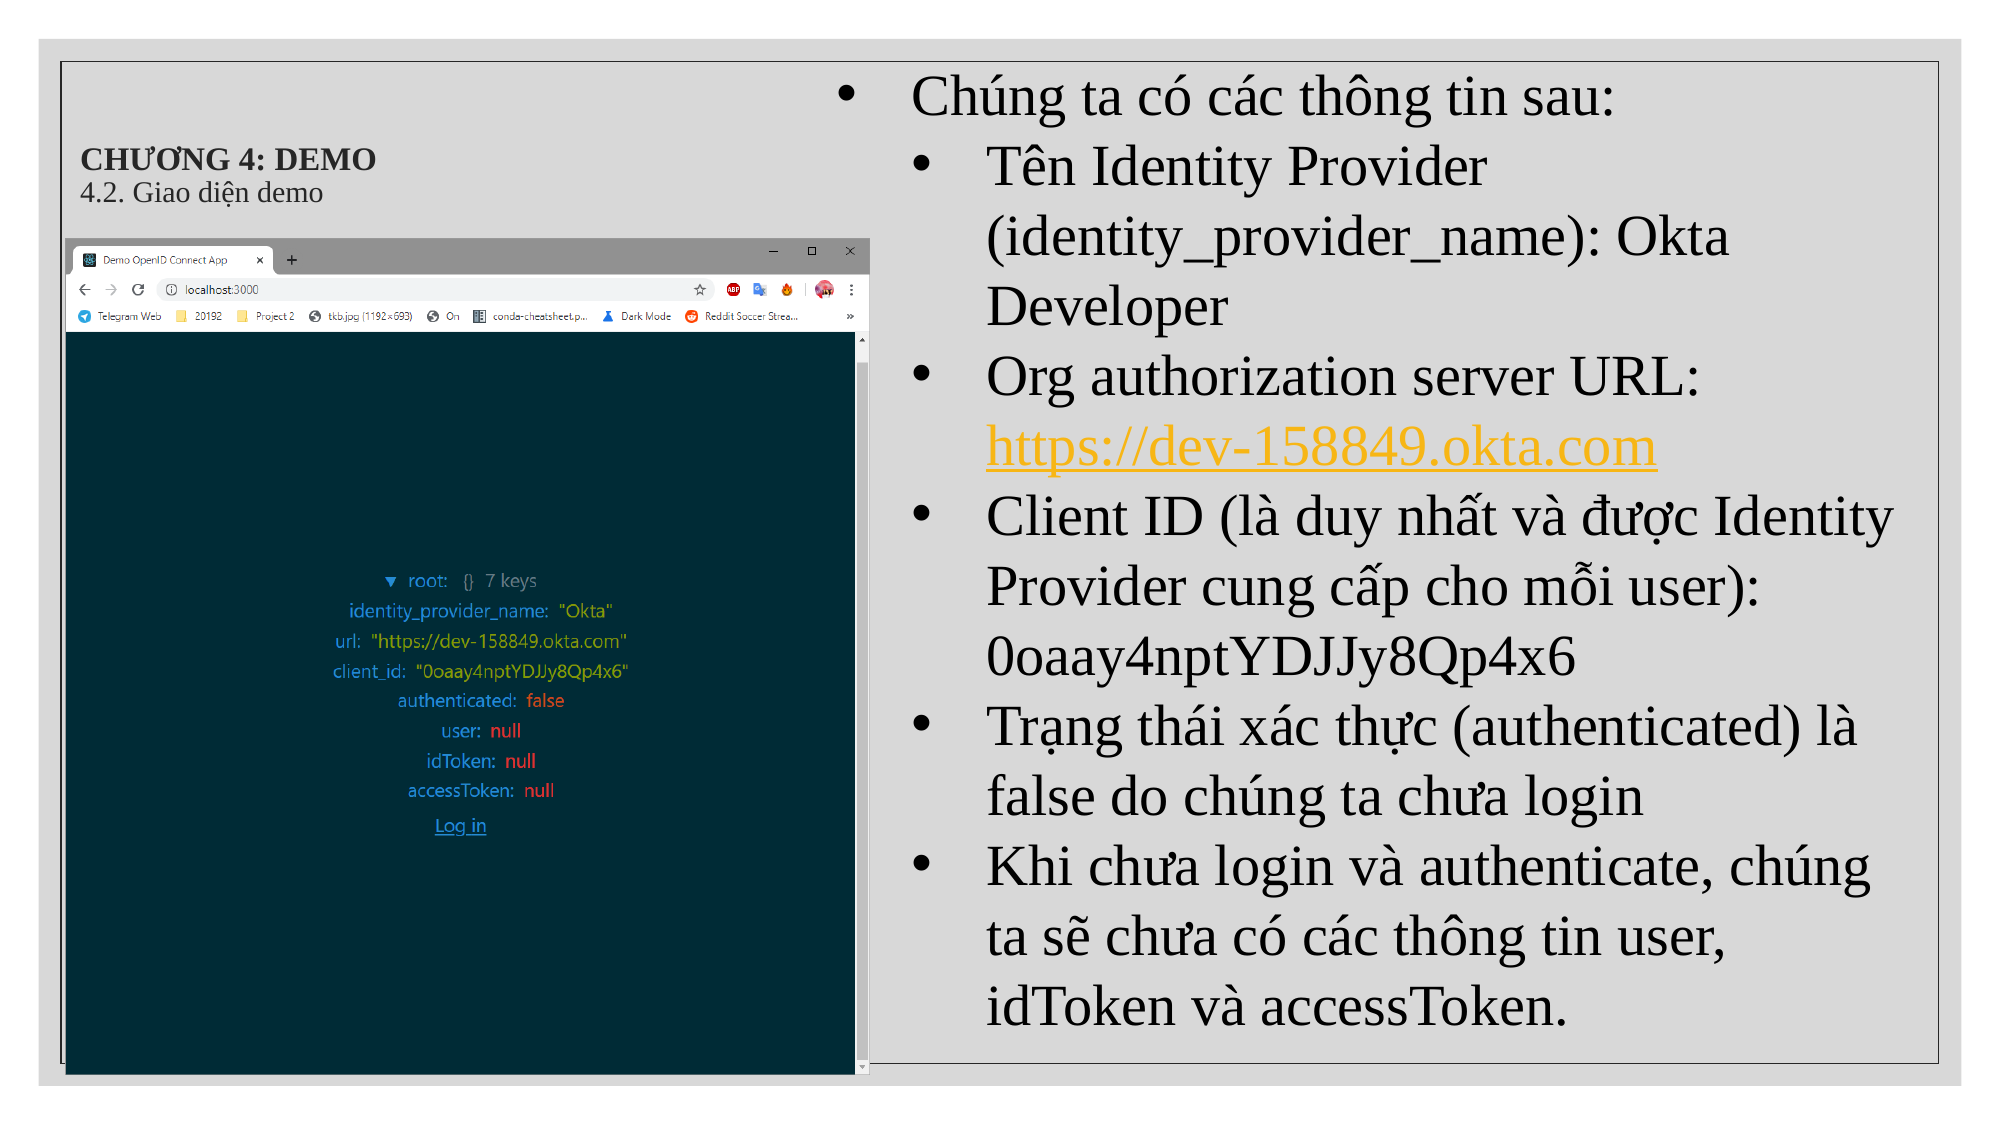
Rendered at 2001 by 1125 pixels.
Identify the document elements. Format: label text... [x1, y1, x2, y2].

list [64, 238, 870, 1076]
title CHƯƠNG 4: DEMO 4.2. Giao diện demo [65, 133, 821, 234]
text_box Chúng ta có các thông tin sau: Tên Identity Provider (identity_provider_name): Okta Developer Org authorization server URL: https://dev-158849.okta.com Client ID (là duy nhất và được Identity Provider cung cấp cho mỗi user): 0oaay4nptYDJJy8Qp4x6 Trạng thái xác thực (authenticated) là false do chúng ta chưa login Khi chưa login và authenticate, chúng ta sẽ chưa có các thông tin user, idToken và accessToken. [821, 49, 1935, 1090]
